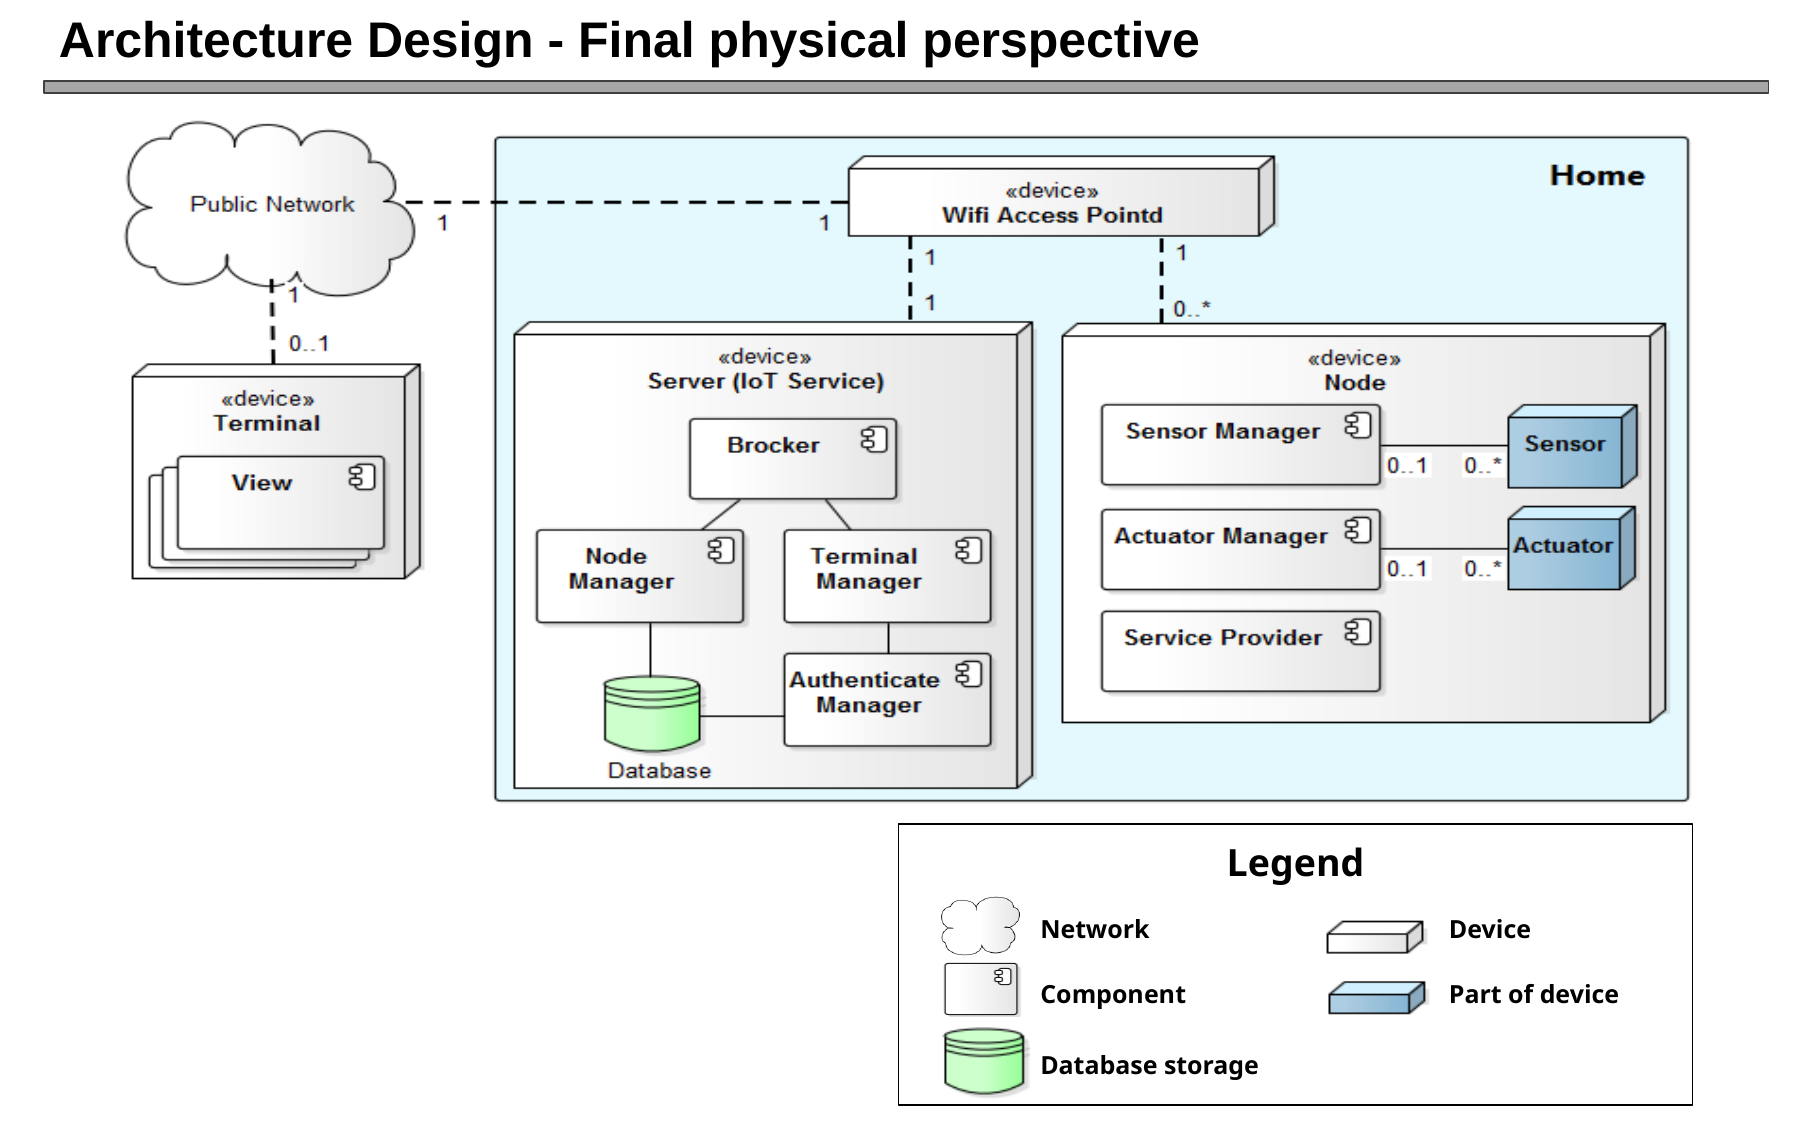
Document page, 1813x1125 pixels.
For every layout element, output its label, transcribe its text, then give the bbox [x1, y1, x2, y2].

title Architecture Design - Final physical perspective [43, 0, 1769, 79]
picture [117, 115, 1695, 809]
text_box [898, 823, 1813, 1106]
